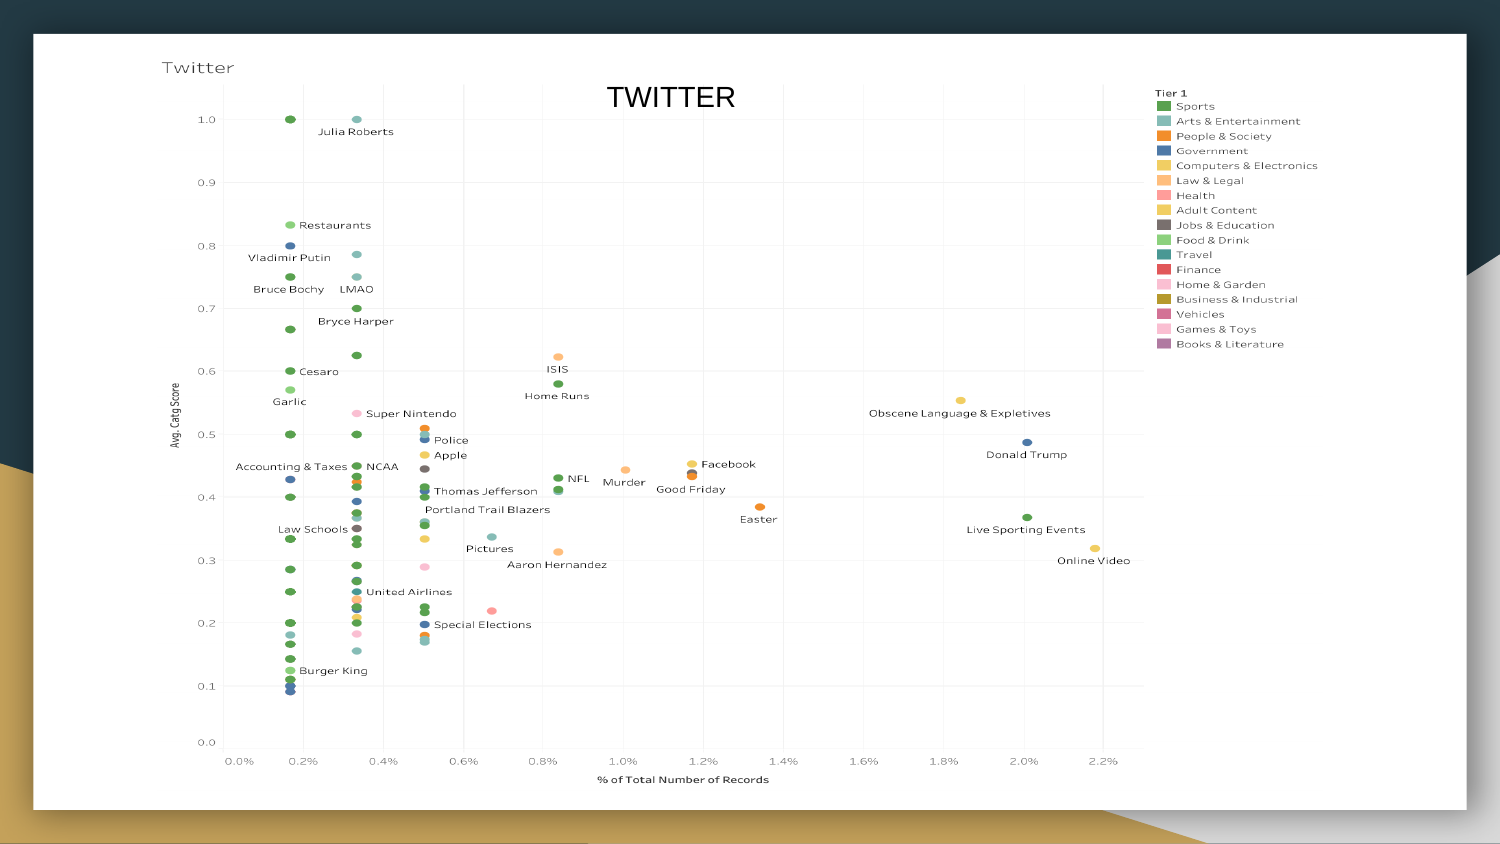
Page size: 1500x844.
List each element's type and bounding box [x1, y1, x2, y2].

picture [156, 52, 1323, 791]
